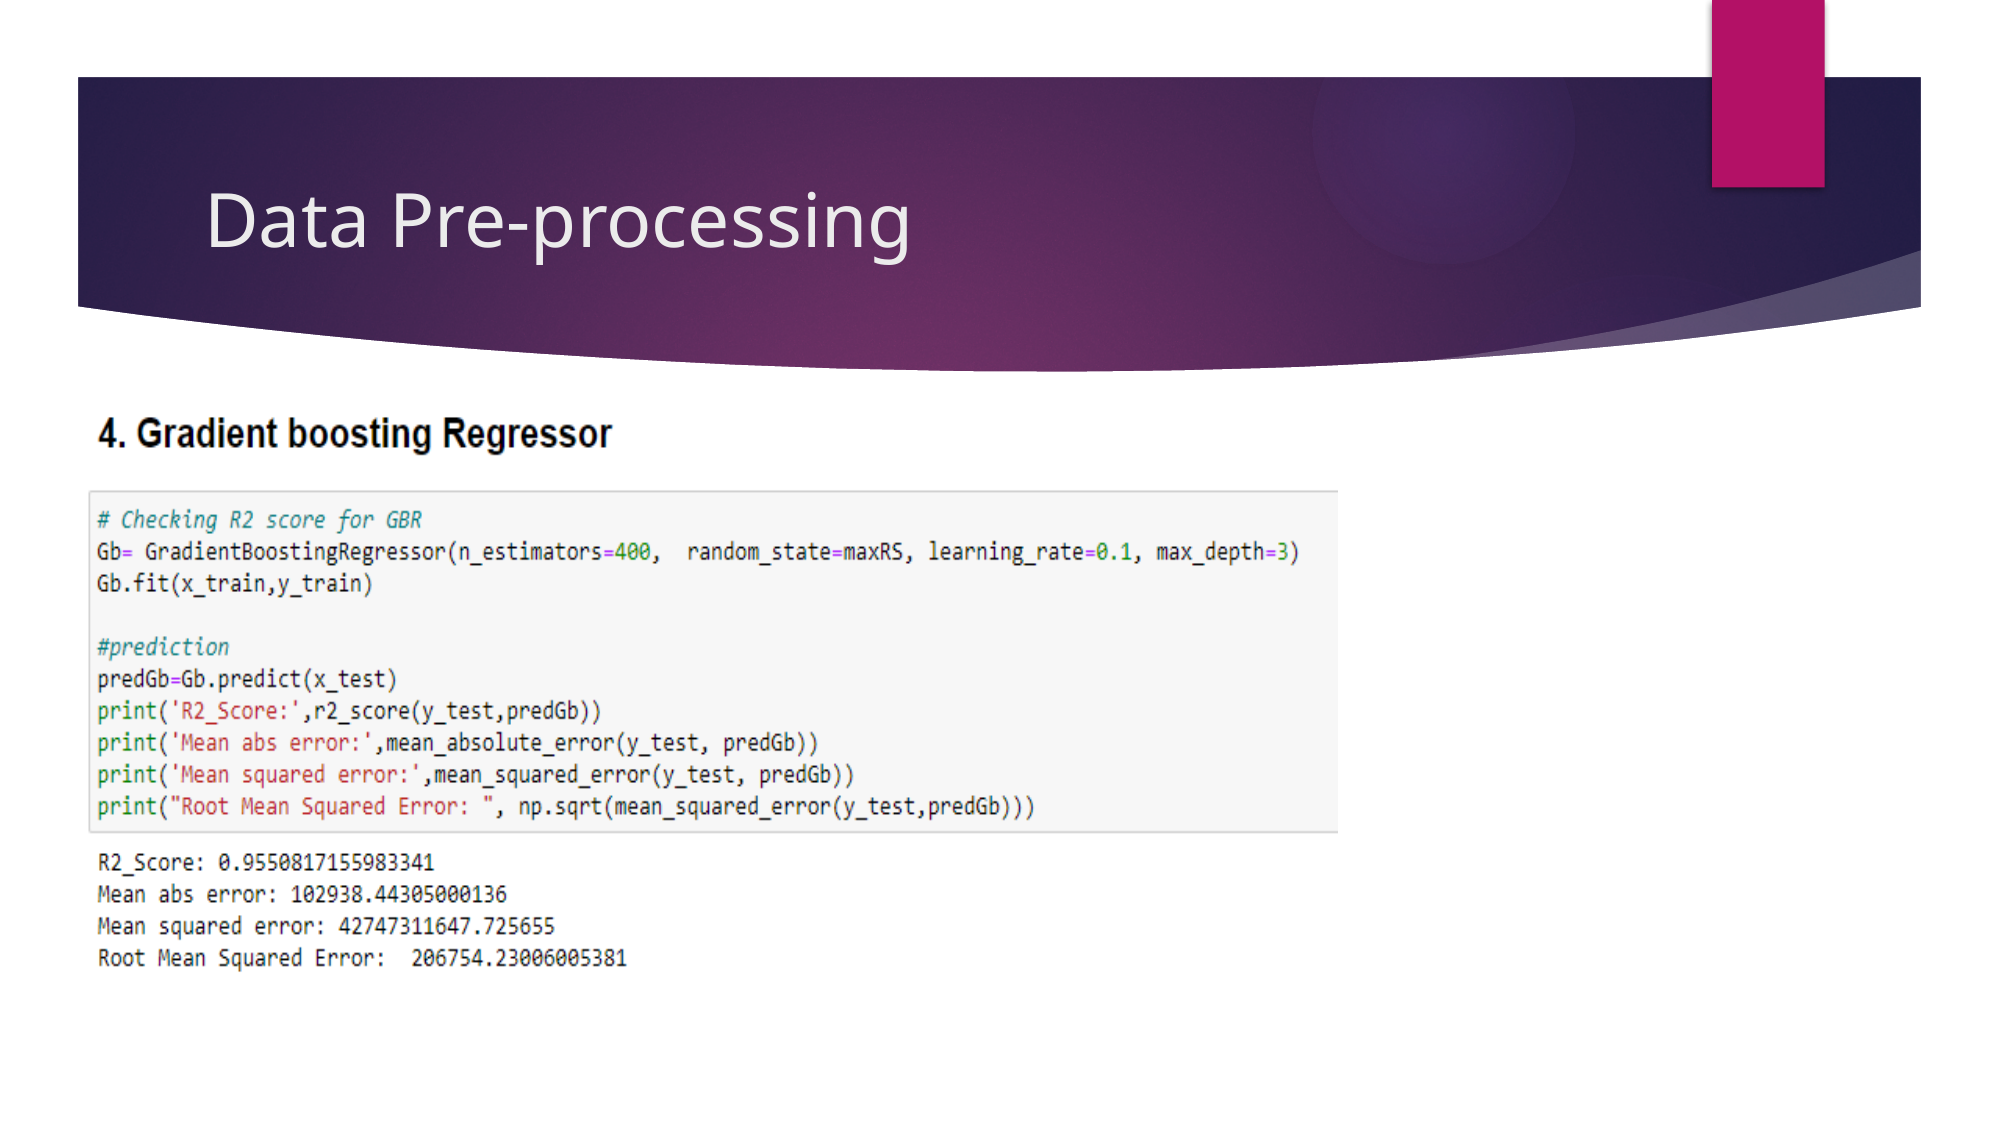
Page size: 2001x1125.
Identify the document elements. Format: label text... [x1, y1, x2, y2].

picture [80, 401, 1338, 1002]
title Data Pre-processing [189, 159, 1627, 276]
